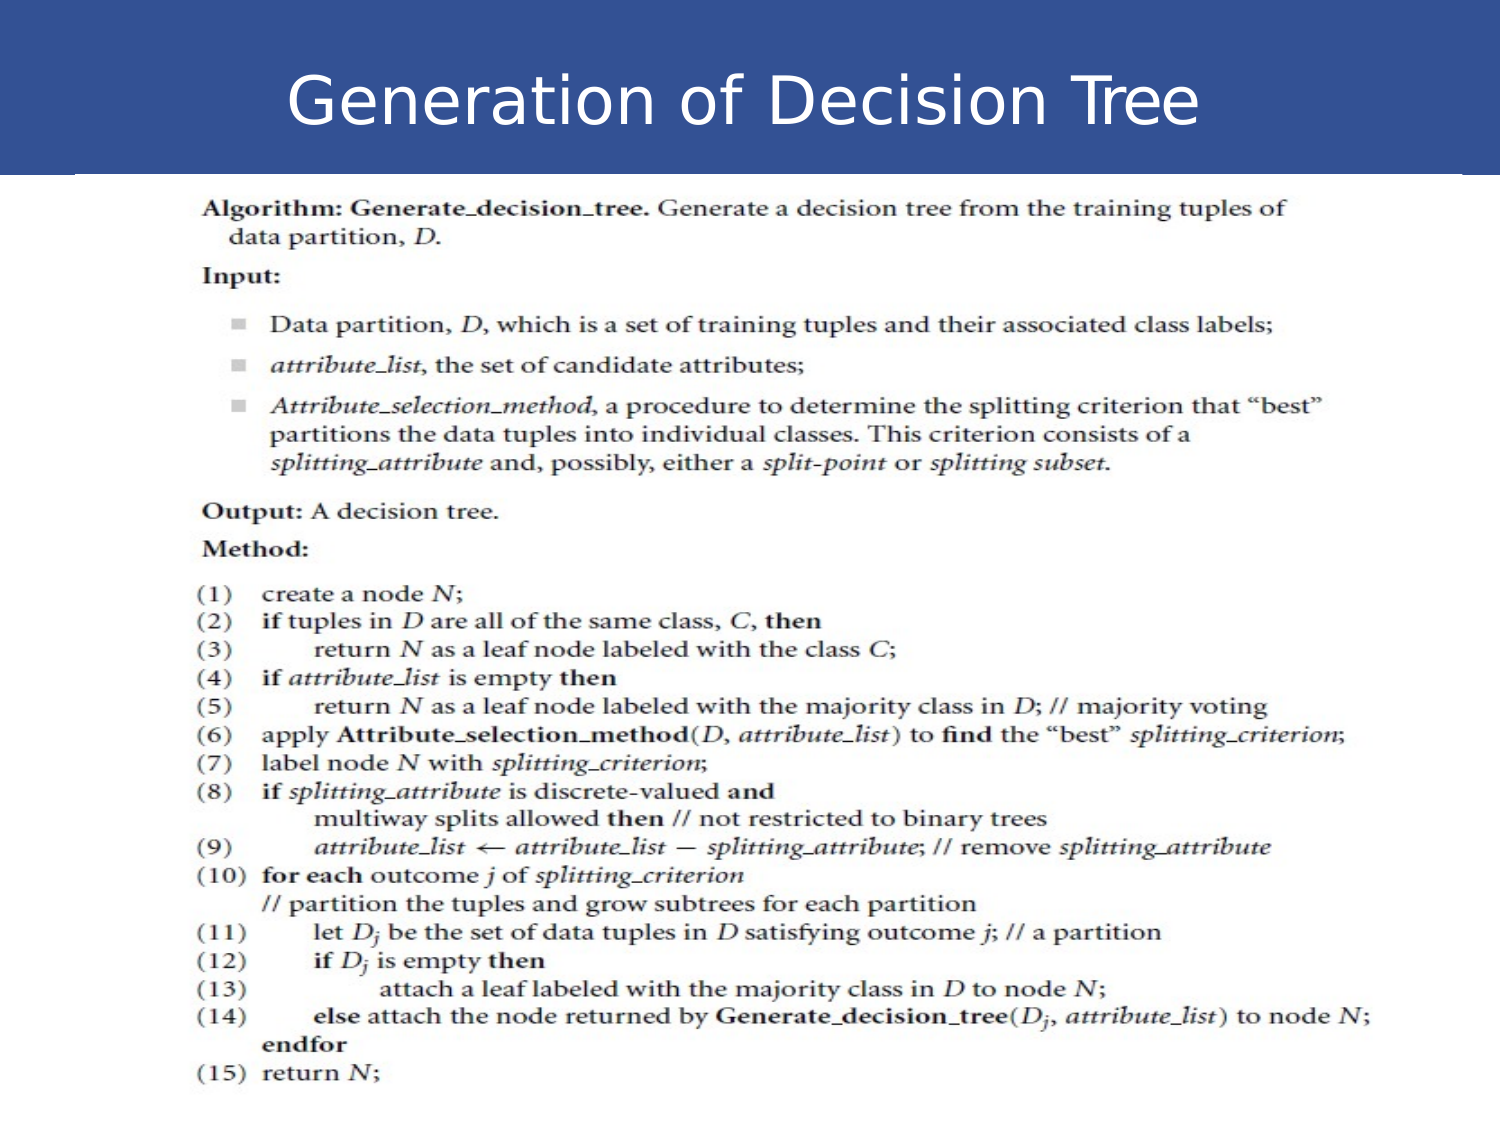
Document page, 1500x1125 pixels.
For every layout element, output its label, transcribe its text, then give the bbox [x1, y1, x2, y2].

title Generation of Decision Tree [284, 56, 1211, 174]
text_box [75, 174, 1463, 1113]
